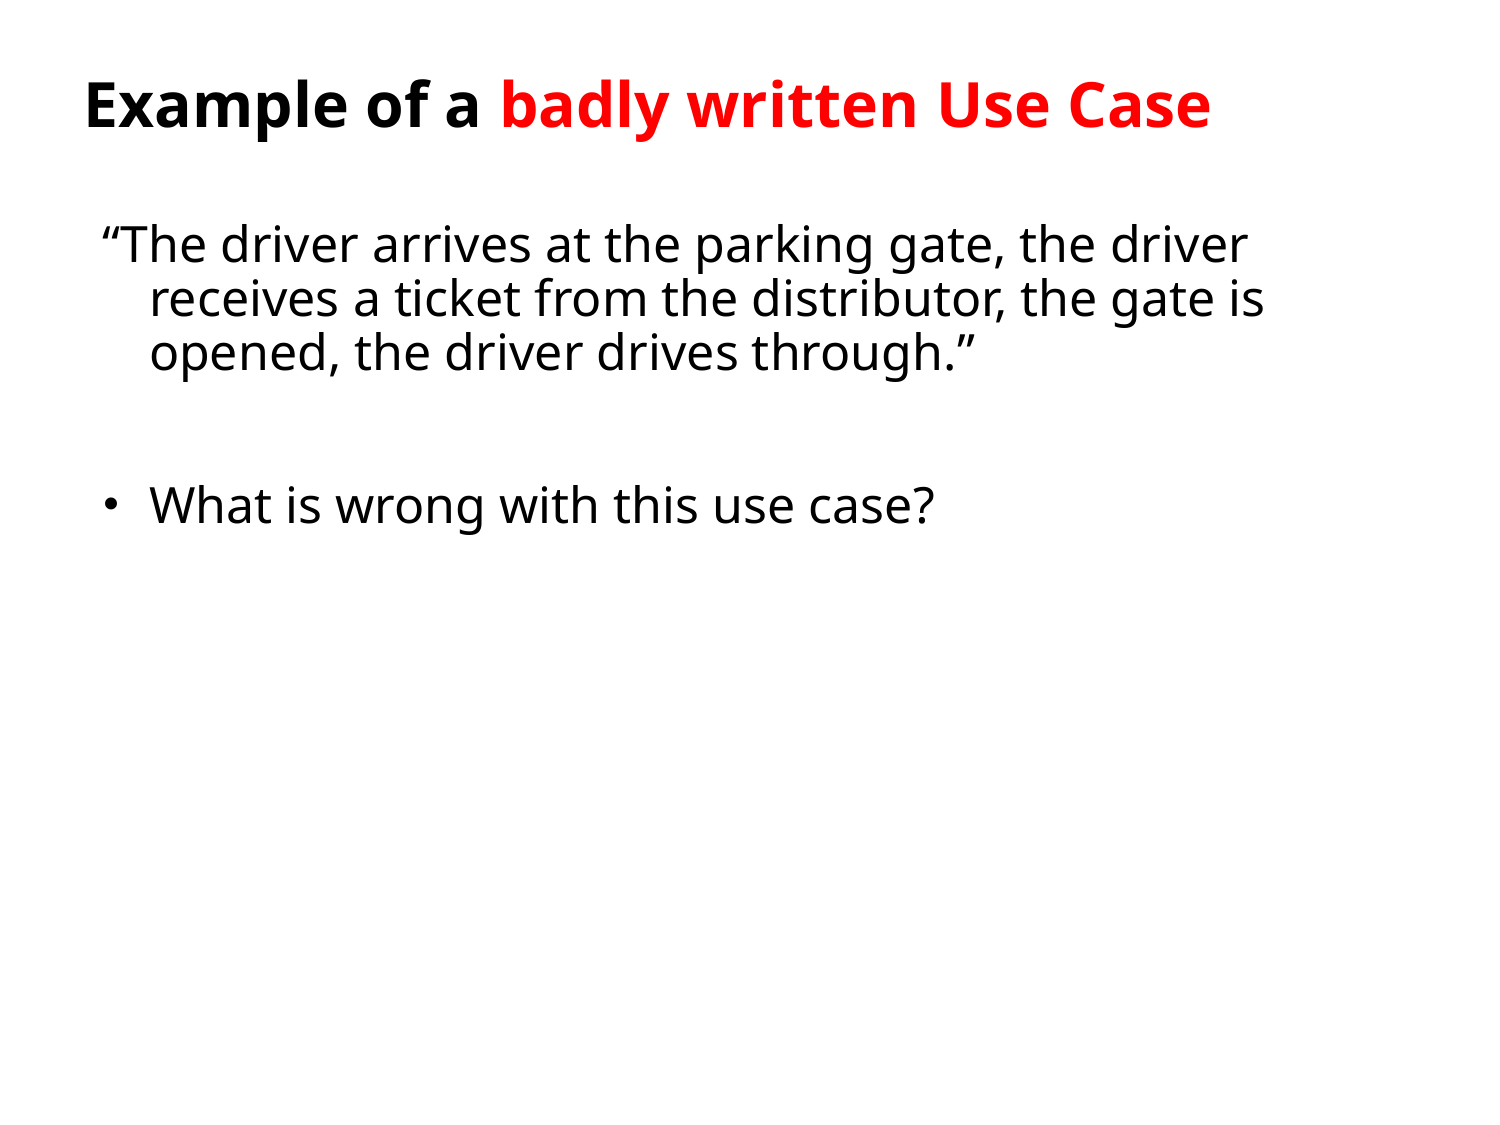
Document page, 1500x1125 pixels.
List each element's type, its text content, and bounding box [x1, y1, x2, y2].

list “The driver arrives at the parking gate, the driver receives a ticket from the distributor, the gate is opened, the driver drives through.” What is wrong with this use case? [87, 212, 1400, 1000]
title Example of a badly written Use Case [68, 36, 1407, 179]
